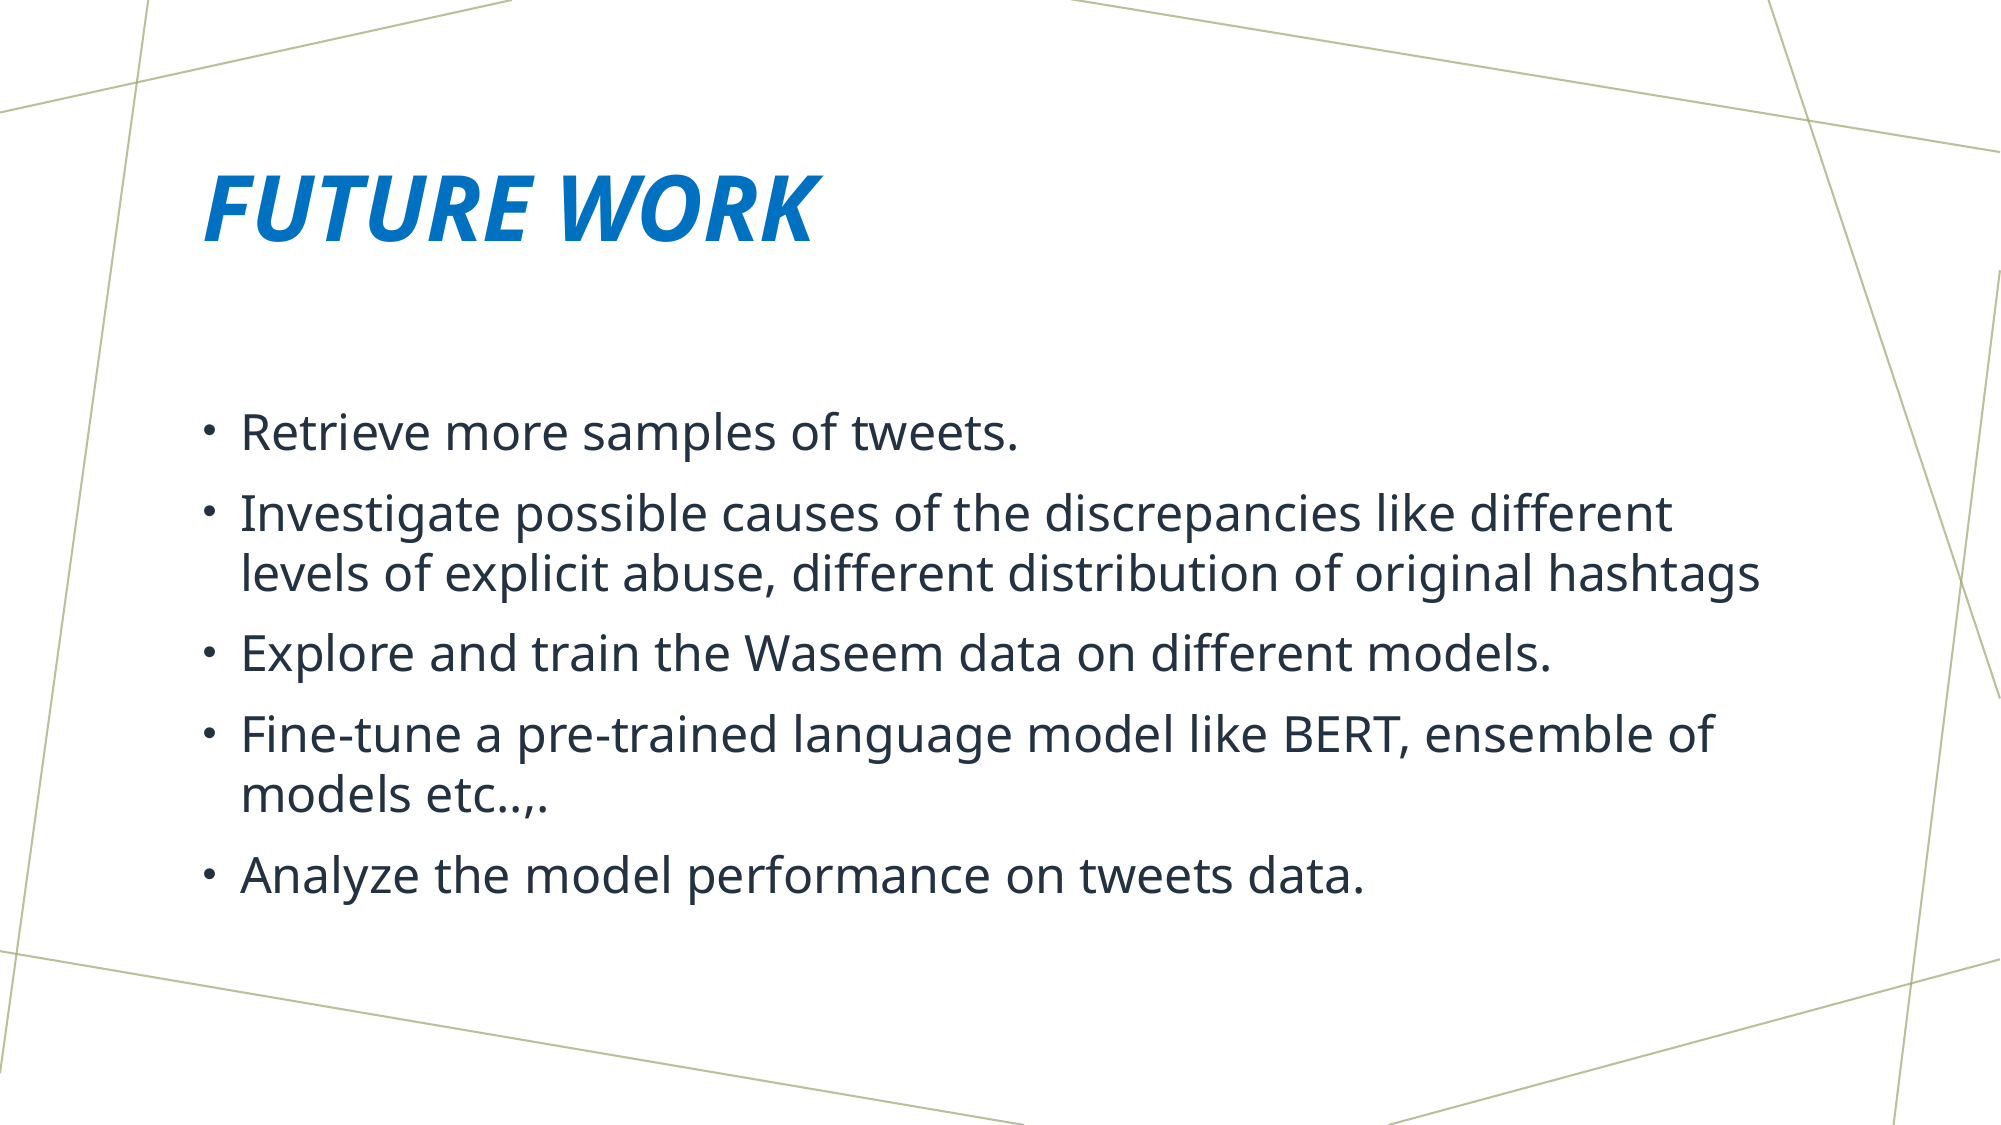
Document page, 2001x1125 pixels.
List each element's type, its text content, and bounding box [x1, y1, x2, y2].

list Retrieve more samples of tweets. Investigate possible causes of the discrepancies like different levels of explicit abuse, different distribution of original hashtags Explore and train the Waseem data on different models. Fine-tune a pre-trained language model like BERT, ensemble of models etc..,. Analyze the model performance on tweets data. [187, 392, 1813, 1053]
title Future Work [187, 98, 1813, 326]
